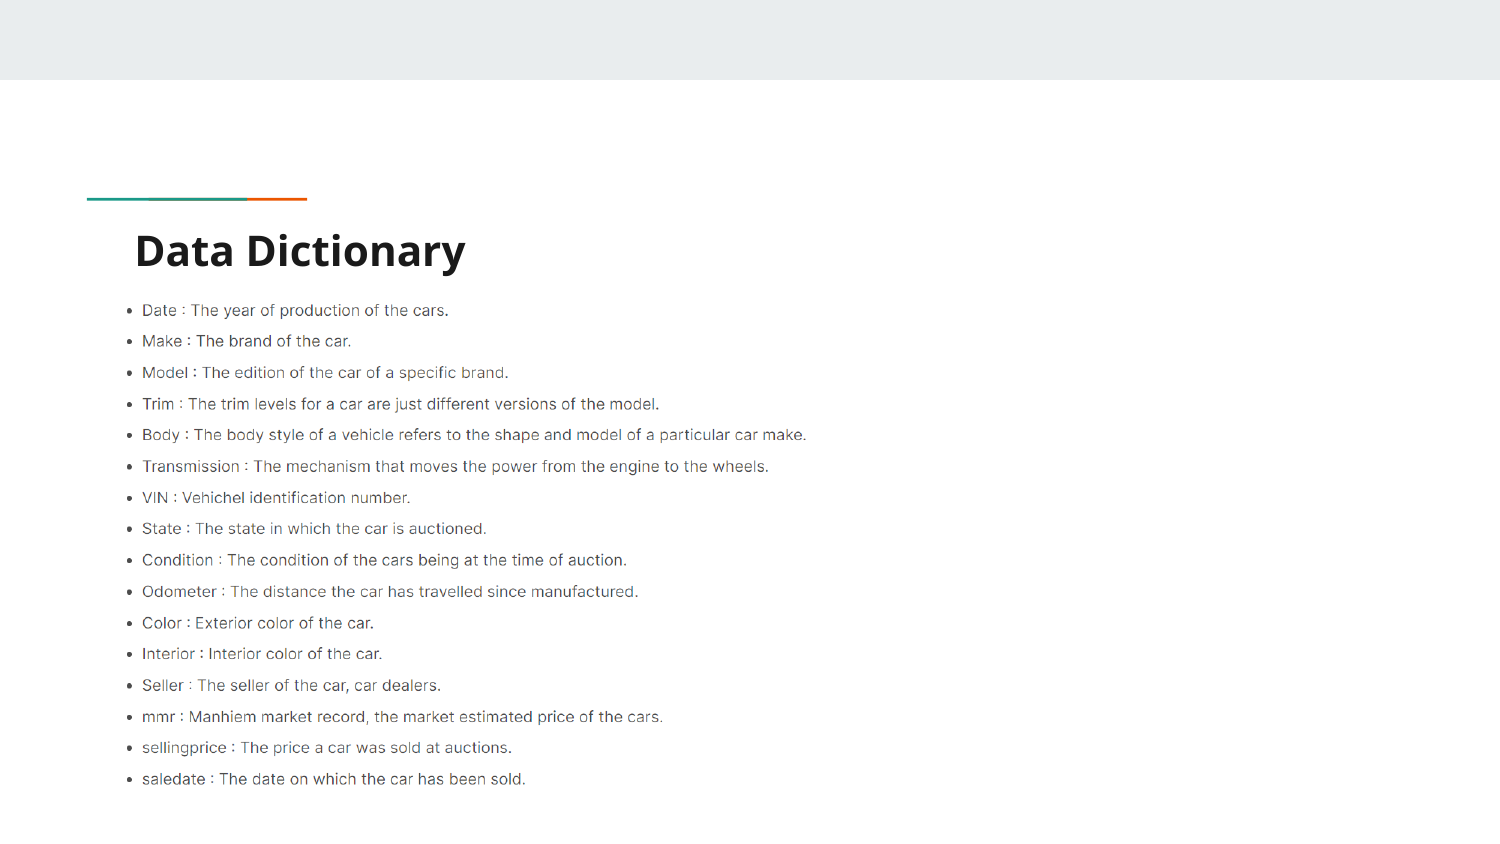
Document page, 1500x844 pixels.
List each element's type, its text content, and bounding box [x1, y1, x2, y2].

picture [119, 293, 814, 797]
title Data Dictionary [119, 206, 1381, 294]
